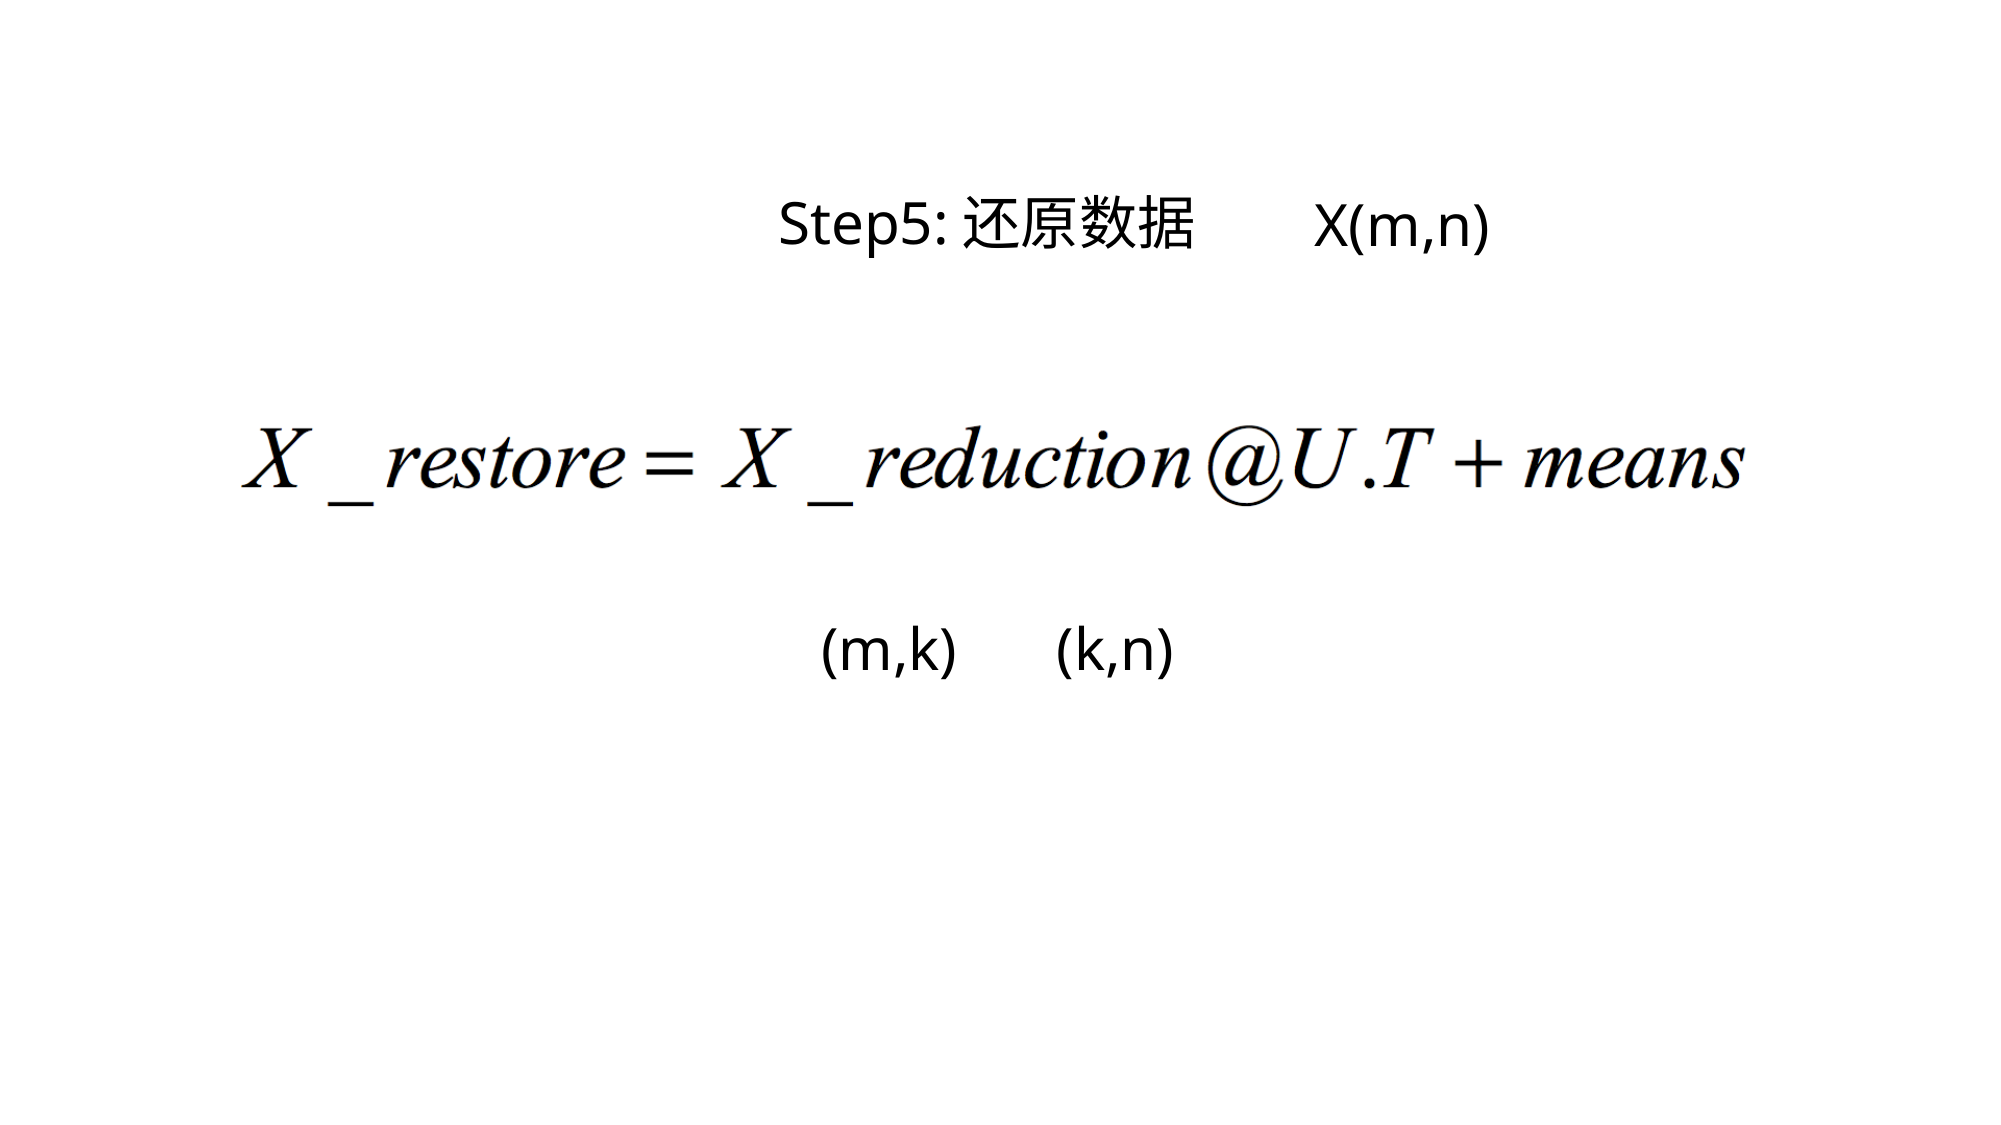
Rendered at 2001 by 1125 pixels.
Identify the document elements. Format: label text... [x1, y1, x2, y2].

text_box (k,n) [1041, 604, 1189, 690]
text_box Step5:还原数据 [763, 178, 1211, 264]
picture [237, 397, 1763, 525]
text_box (m,k) [806, 604, 973, 690]
text_box X(m,n) [1300, 181, 1505, 266]
